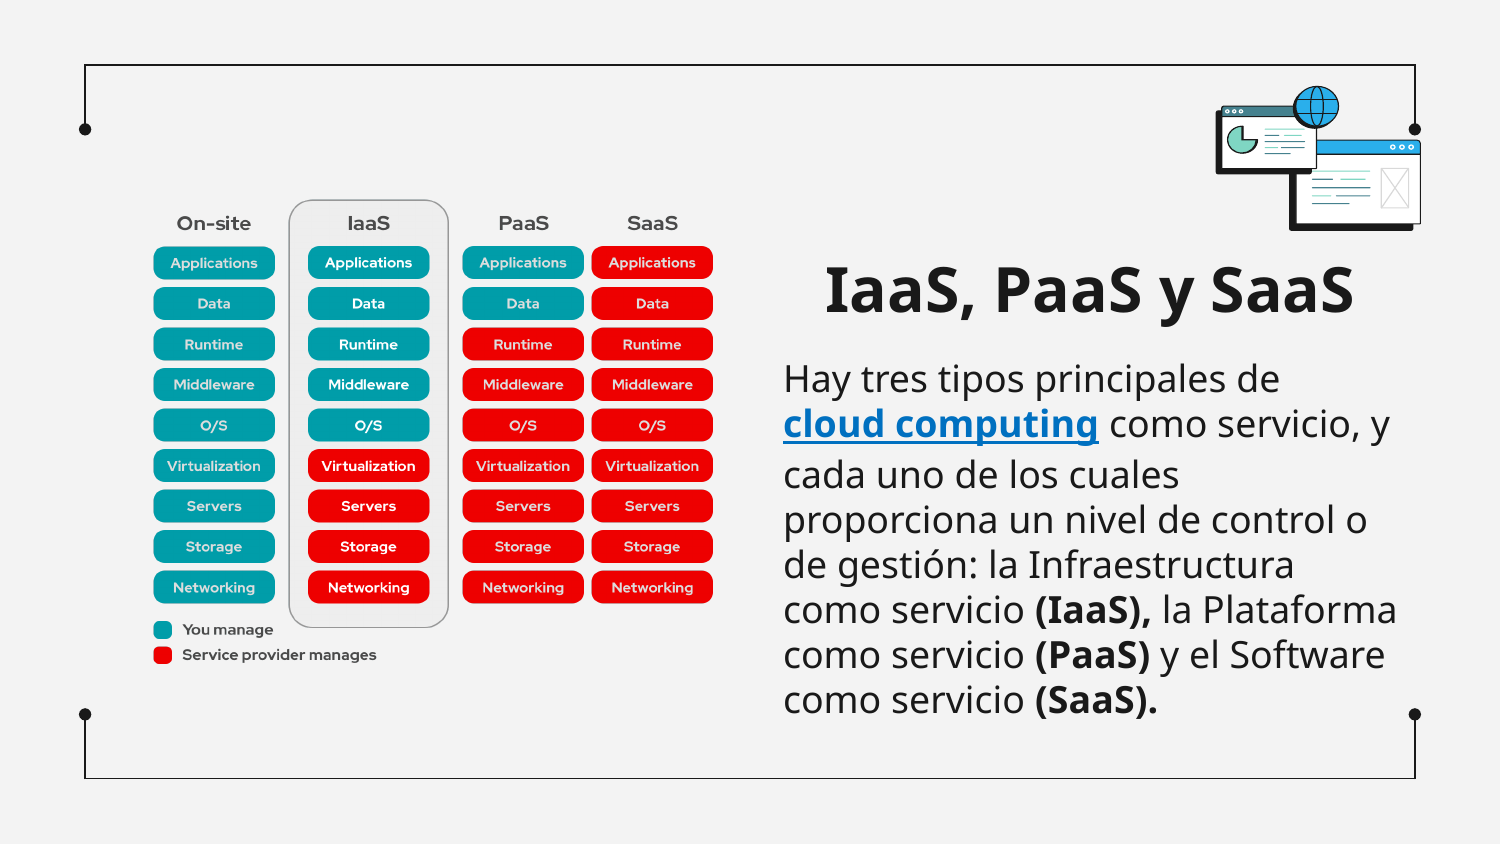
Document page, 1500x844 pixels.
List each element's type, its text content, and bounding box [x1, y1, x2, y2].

picture [35, 188, 831, 675]
subtitle Hay tres tipos principales de cloud computing como servicio, y cada uno de los cuales proporciona un nivel de control o de gestión: la Infraestructura como servicio (IaaS), la Plataforma como servicio (PaaS) y el Software como servicio (SaaS). [768, 340, 1414, 738]
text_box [1215, 85, 1422, 232]
title IaaS, PaaS y SaaS [835, 246, 1414, 340]
